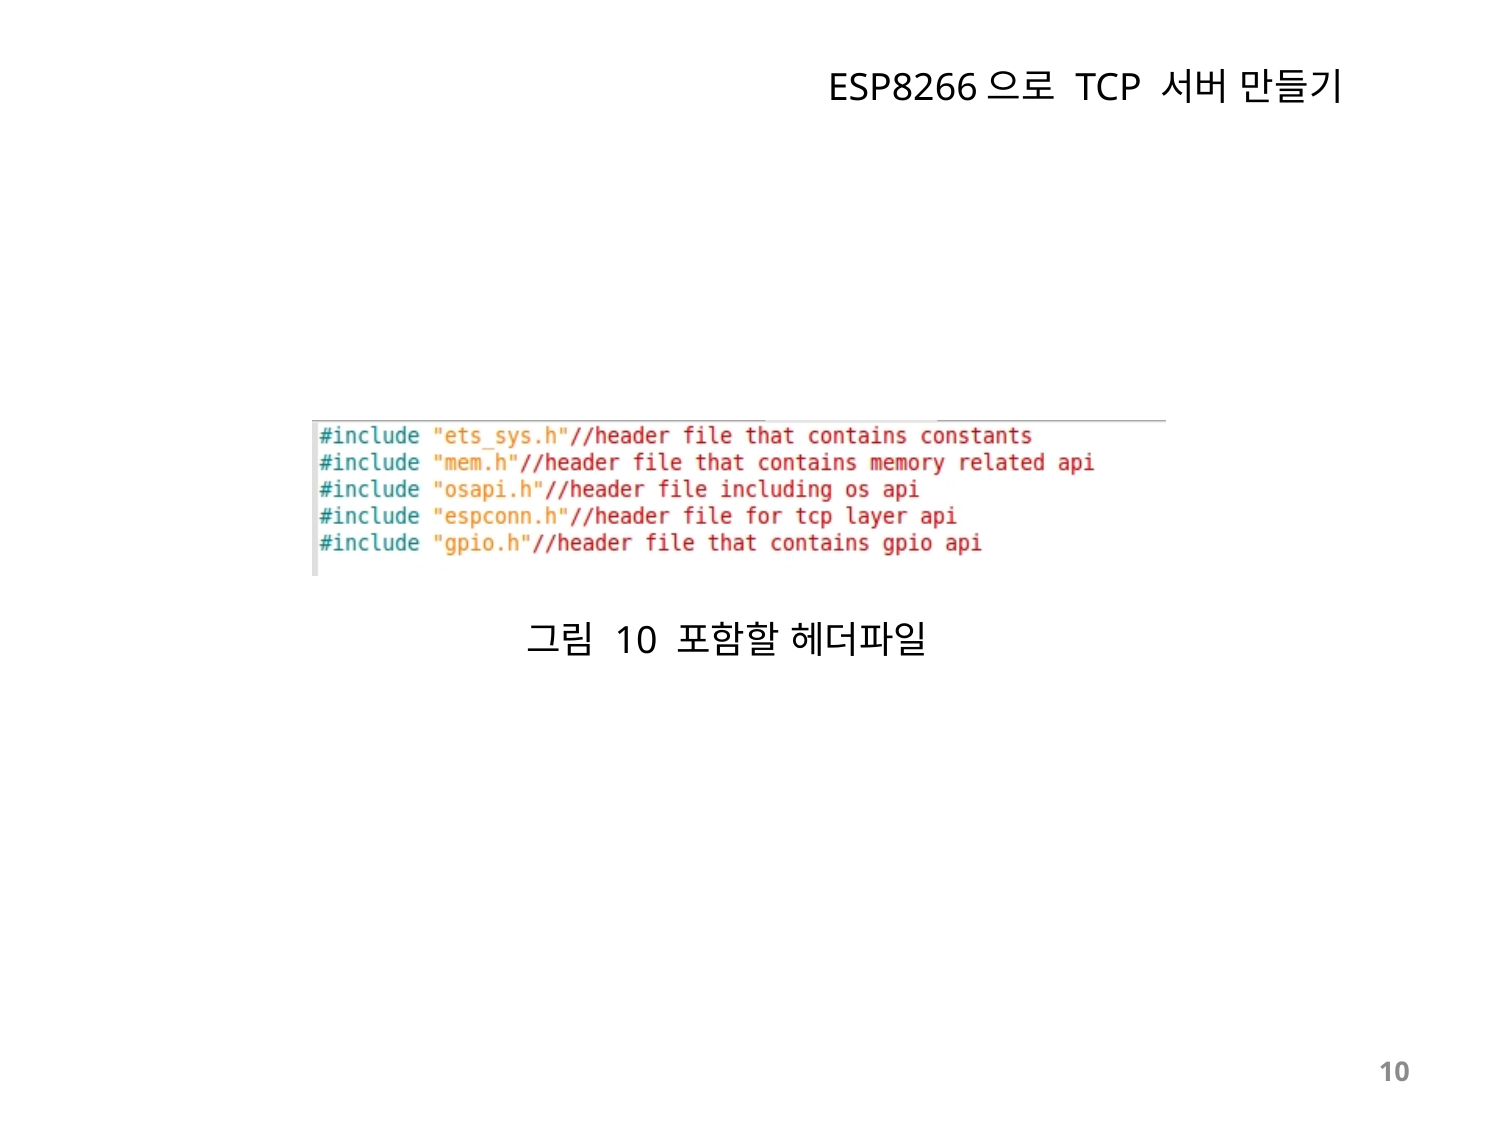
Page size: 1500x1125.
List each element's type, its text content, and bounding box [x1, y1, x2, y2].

title ESP8266으로 TCP 서버 만들기 [748, 45, 1424, 126]
slide_number 10 [1074, 1042, 1425, 1103]
text_box 그림 10 포함할 헤더파일 [407, 597, 1047, 679]
picture [312, 420, 1167, 576]
